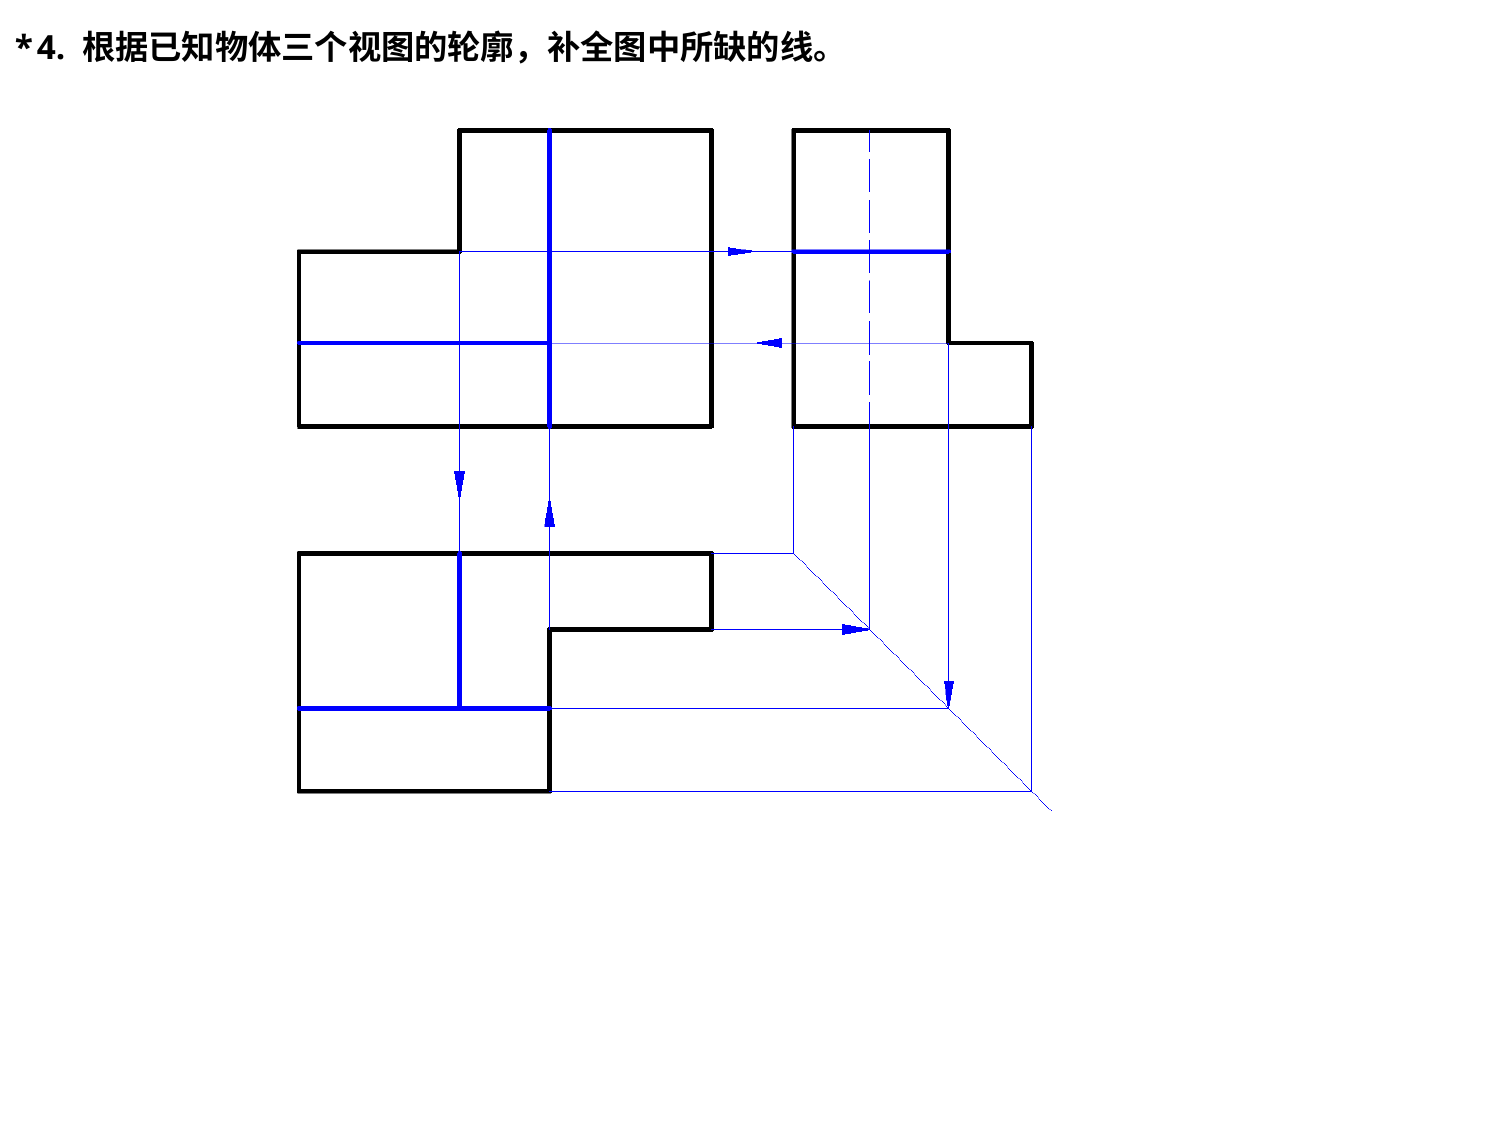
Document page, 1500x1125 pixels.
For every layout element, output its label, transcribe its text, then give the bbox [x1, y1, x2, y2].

picture [267, 110, 1070, 825]
text_box * 4. 根据已知物体三个视图的轮廓，补全图中所缺的线。 [0, 18, 1500, 74]
